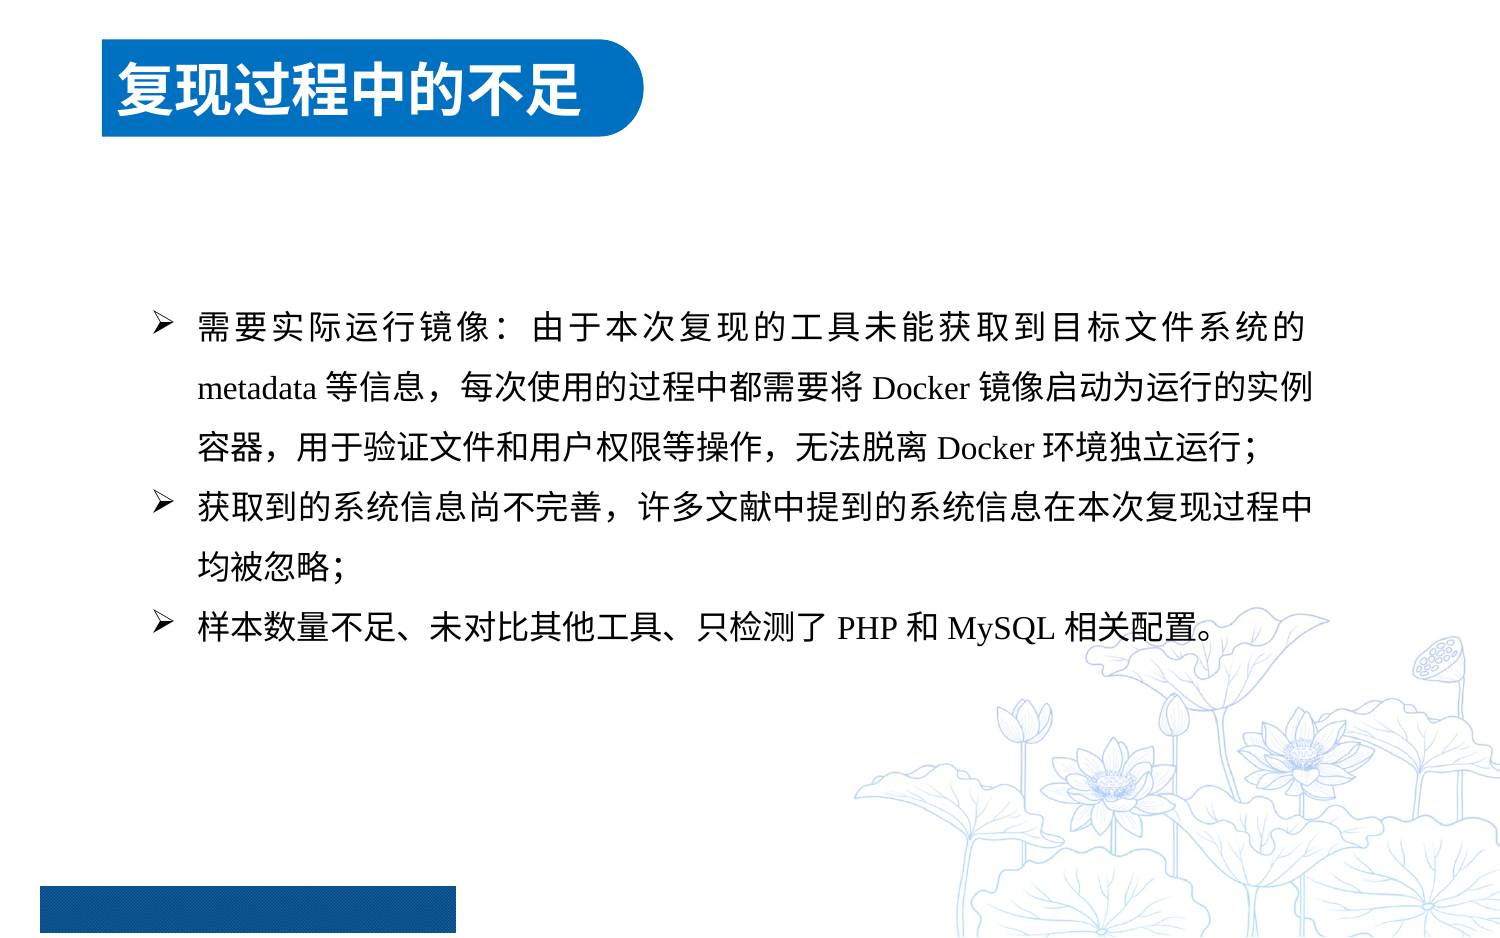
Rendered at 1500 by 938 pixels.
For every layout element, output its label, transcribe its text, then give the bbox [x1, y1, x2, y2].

picture [0, 0, 1500, 937]
text_box 复现过程中的不足 [101, 39, 644, 137]
text_box 需要实际运行镜像：由于本次复现的工具未能获取到目标文件系统的metadata等信息，每次使用的过程中都需要将Docker镜像启动为运行的实例容器，用于验证文件和用户权限等操作，无法脱离Docker环境独立运行； 获取到的系统信息尚不完善，许多文献中提到的系统信息在本次复现过程中均被忽略； 样本数量不足、未对比其他工具、只检测了PHP和MySQL相关配置。 [135, 279, 1329, 654]
